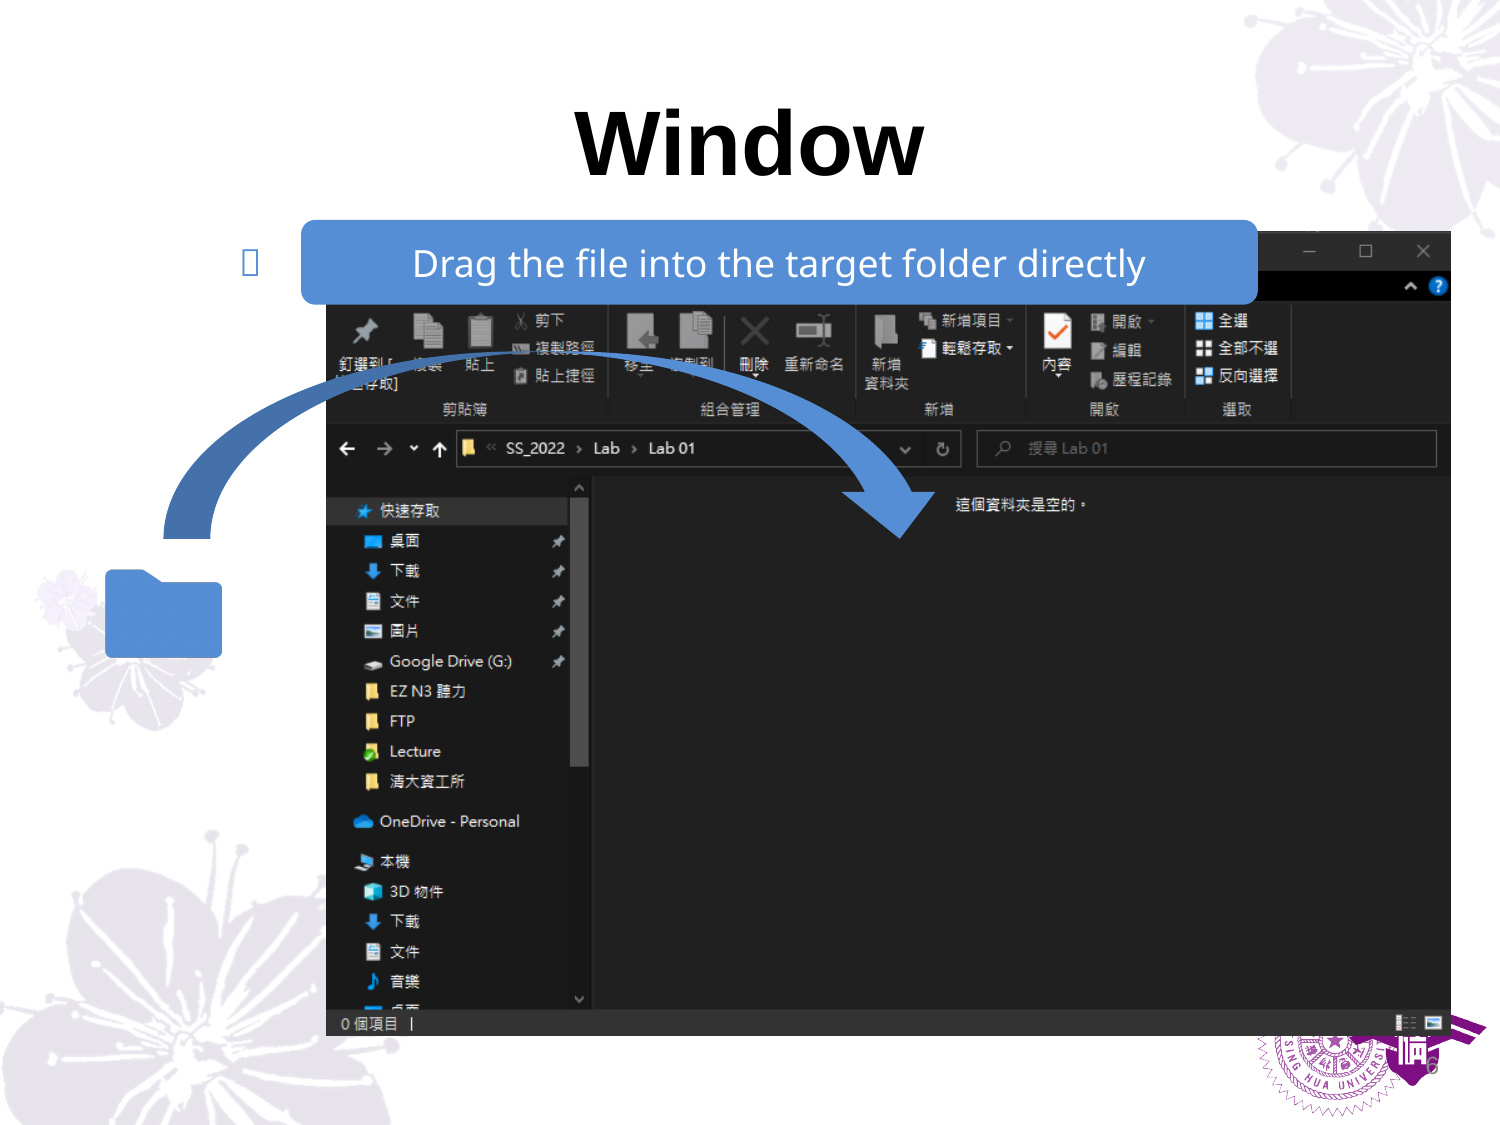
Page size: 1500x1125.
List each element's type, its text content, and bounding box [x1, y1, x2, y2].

slide_number 6 [1104, 1034, 1455, 1095]
title Window [75, 45, 1425, 233]
text_box [161, 381, 321, 537]
picture [0, 0, 1500, 1125]
text_box  [224, 231, 277, 292]
text_box Drag the file into the target folder directly [298, 217, 1260, 307]
